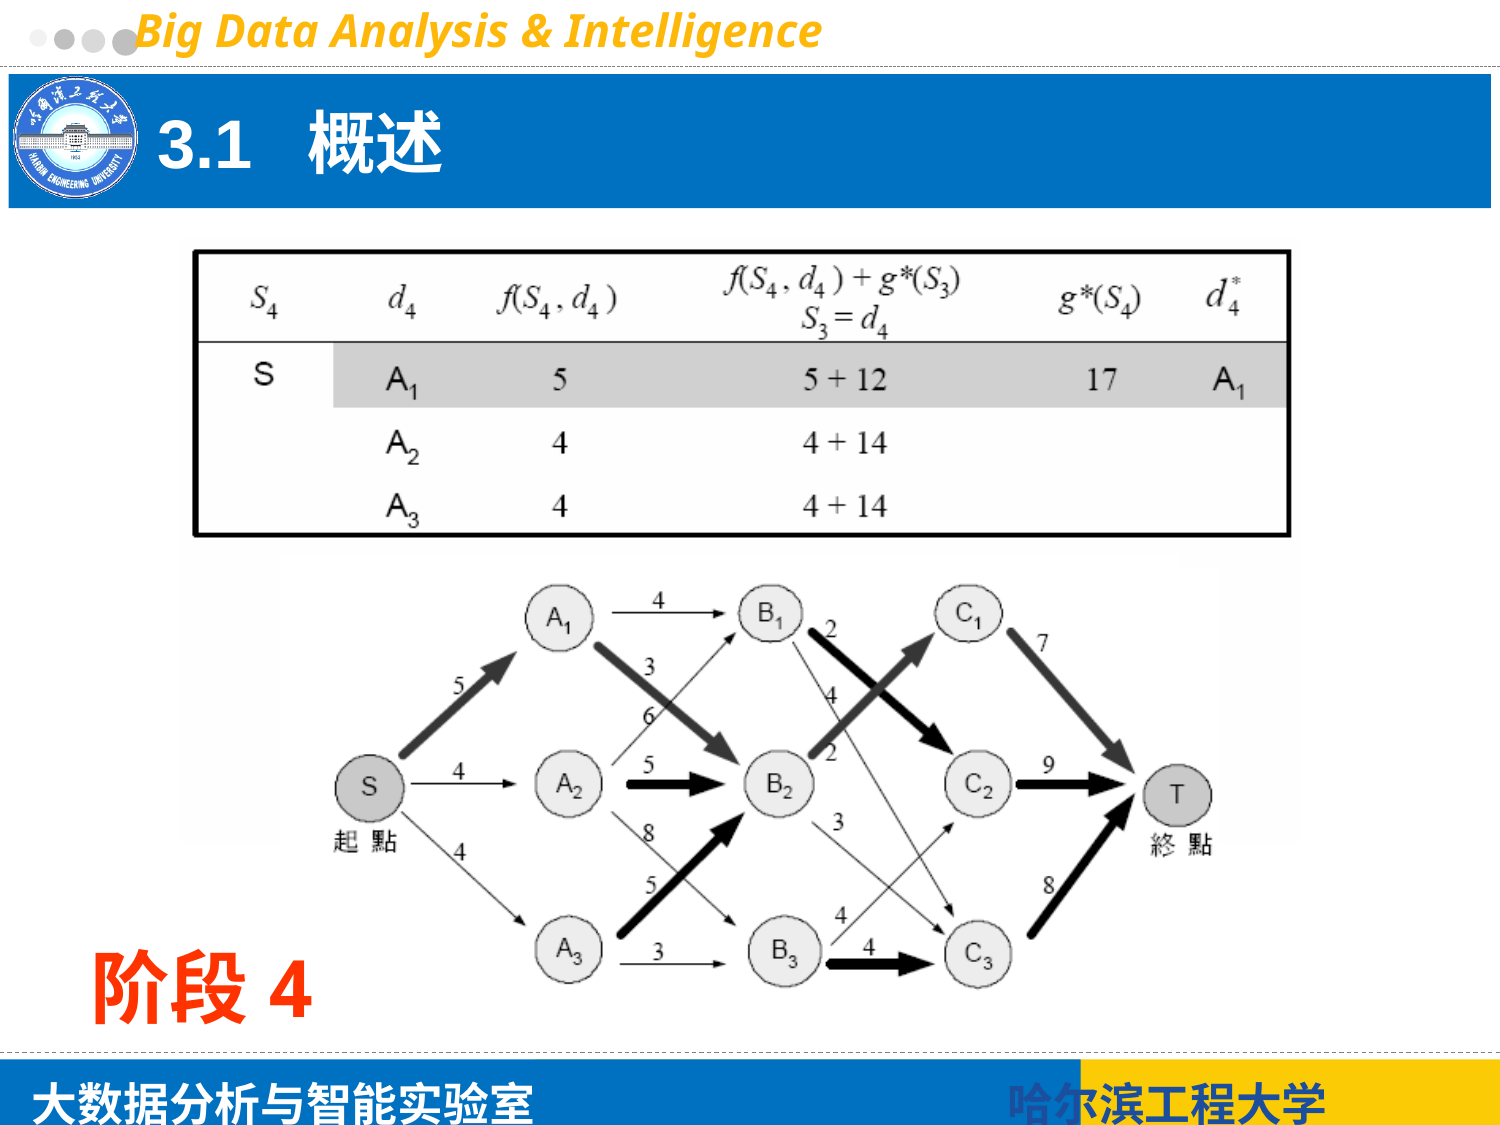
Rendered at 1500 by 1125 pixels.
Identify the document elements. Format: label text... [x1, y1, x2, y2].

text_box 阶段4 [75, 930, 331, 1041]
picture [180, 237, 1320, 1001]
title 3.1 概述 [142, 76, 1425, 207]
